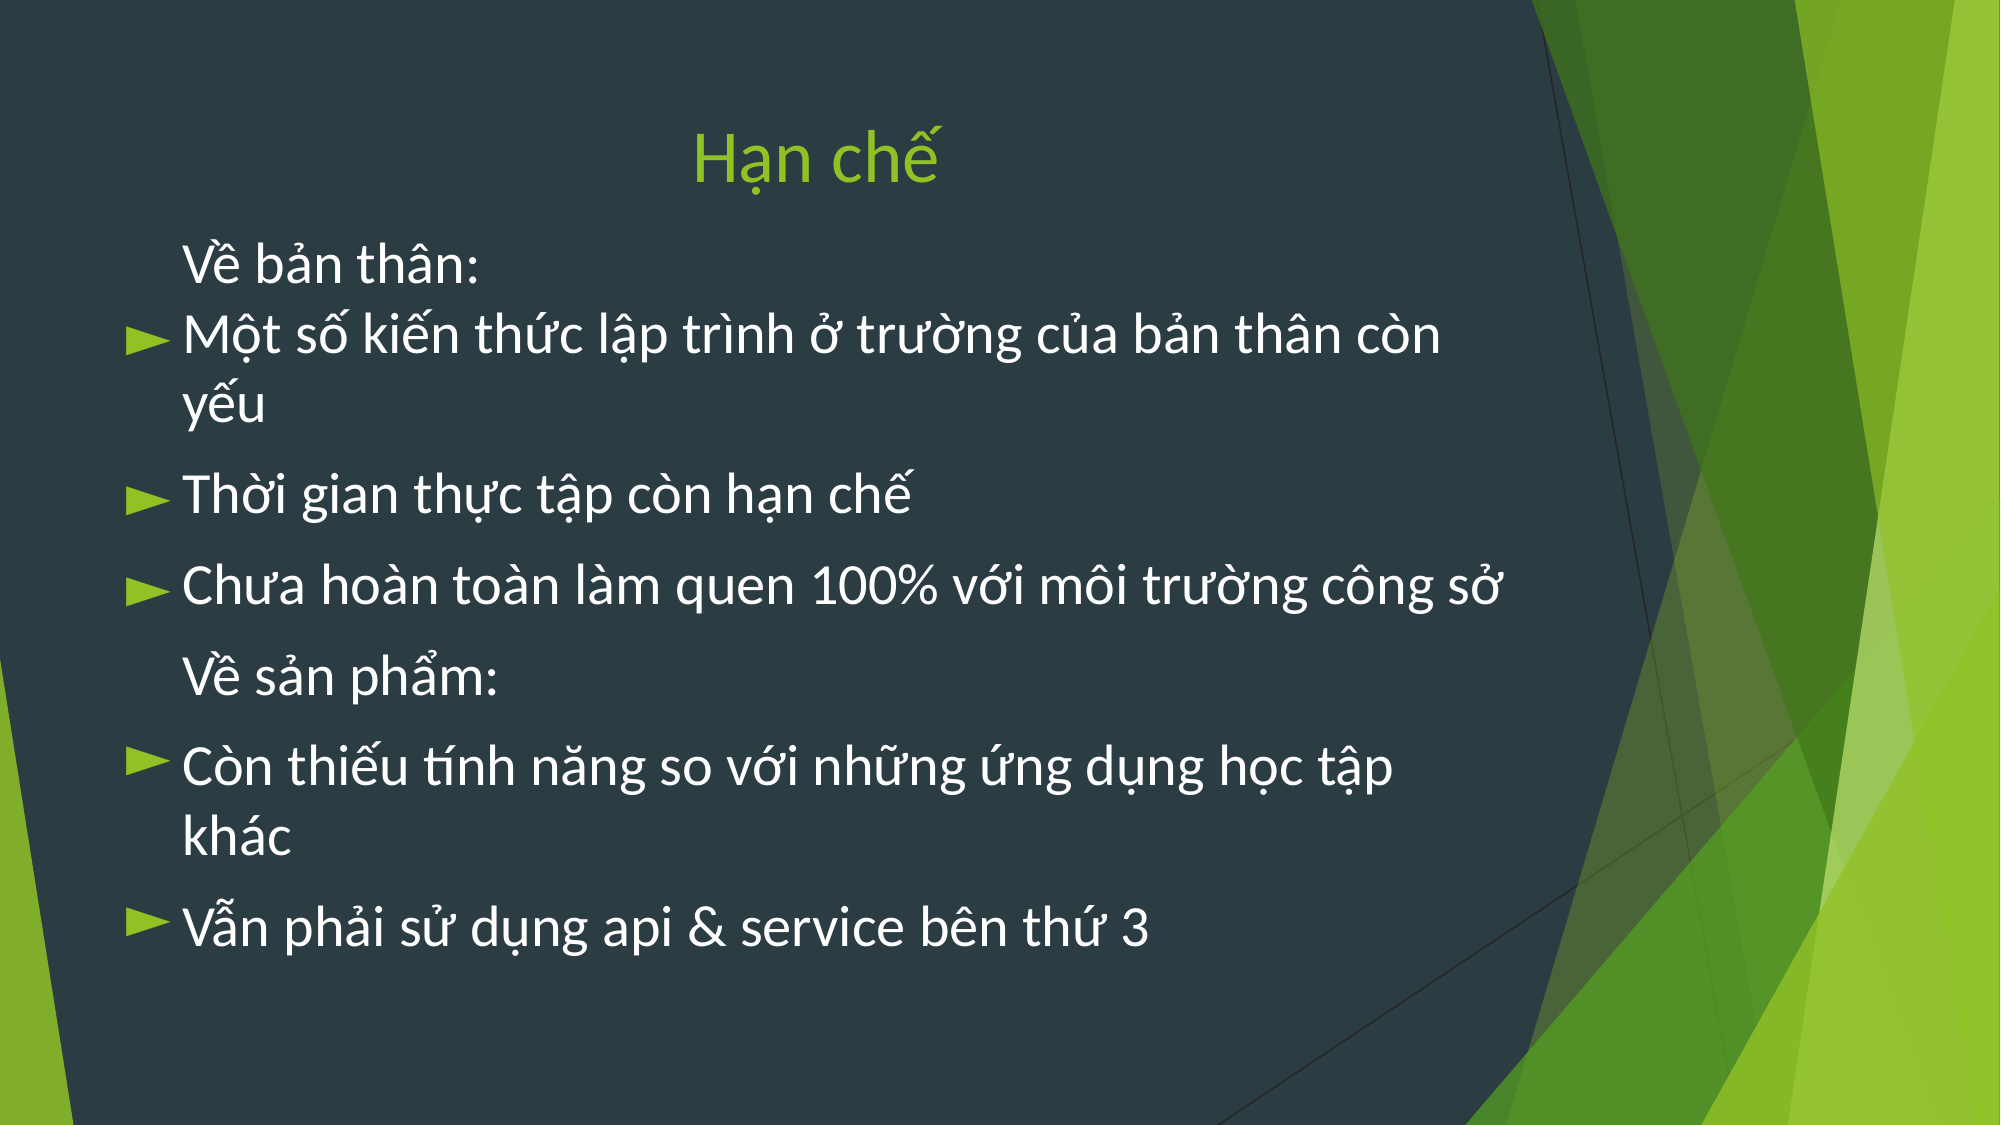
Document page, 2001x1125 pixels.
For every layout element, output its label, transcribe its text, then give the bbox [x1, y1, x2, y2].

list Về bản thân: Một số kiến thức lập trình ở trường của bản thân còn yếu Thời gian thực tập còn hạn chế Chưa hoàn toàn làm quen 100% với môi trường công sở Về sản phẩm: Còn thiếu tính năng so với những ứng dụng học tập khác Vẫn phải sử dụng api & service bên thứ 3 [111, 217, 1522, 1060]
title Hạn chế [111, 99, 1522, 217]
